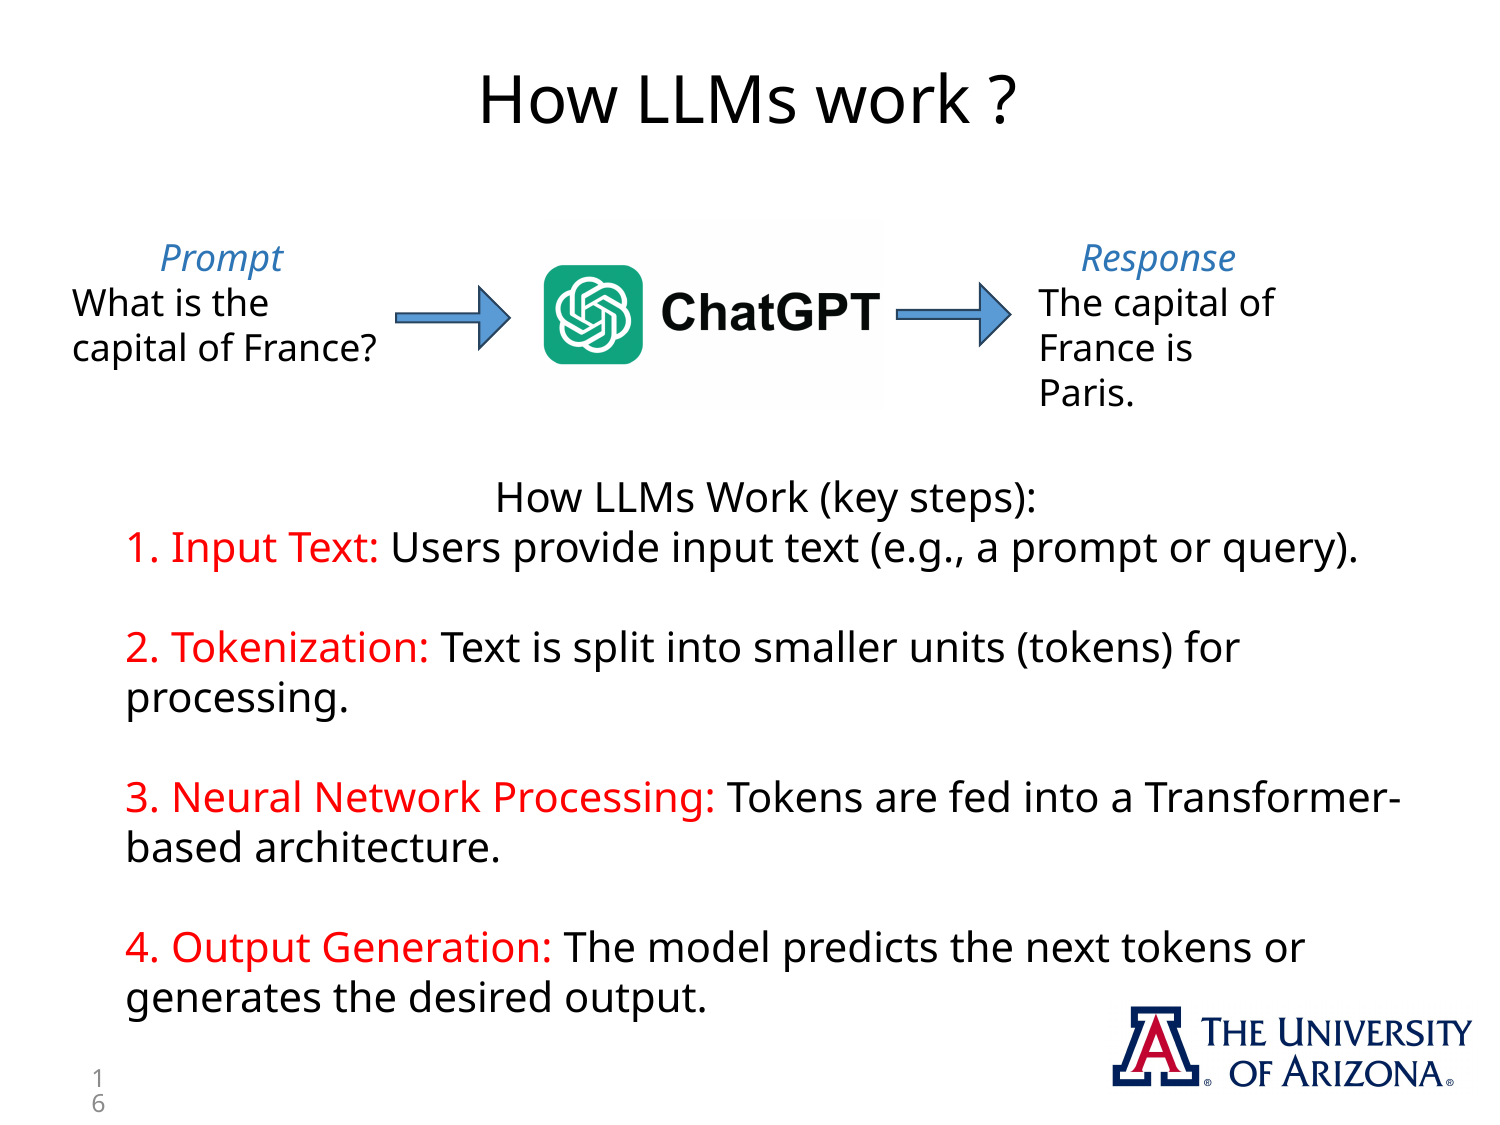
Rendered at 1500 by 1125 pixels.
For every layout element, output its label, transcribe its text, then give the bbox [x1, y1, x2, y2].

text_box Response The capital of France is Paris. [1023, 181, 1294, 421]
text_box Prompt What is the capital of France? [57, 226, 401, 377]
title How LLMs work ? [110, 34, 1386, 146]
picture [1105, 1000, 1478, 1094]
text_box [895, 281, 1012, 348]
slide_number 16 [76, 1049, 126, 1109]
text_box How LLMs Work (key steps): Input Text: Users provide input text (e.g., a prompt or query). Tokenization: Text is split into smaller units (tokens) for processing. Neural Network Processing: Tokens are fed into a Transformer-based architecture. Output Generation: The model predicts the next tokens or generates the desired output. [110, 463, 1432, 1029]
text_box [395, 284, 512, 351]
picture [540, 219, 884, 410]
